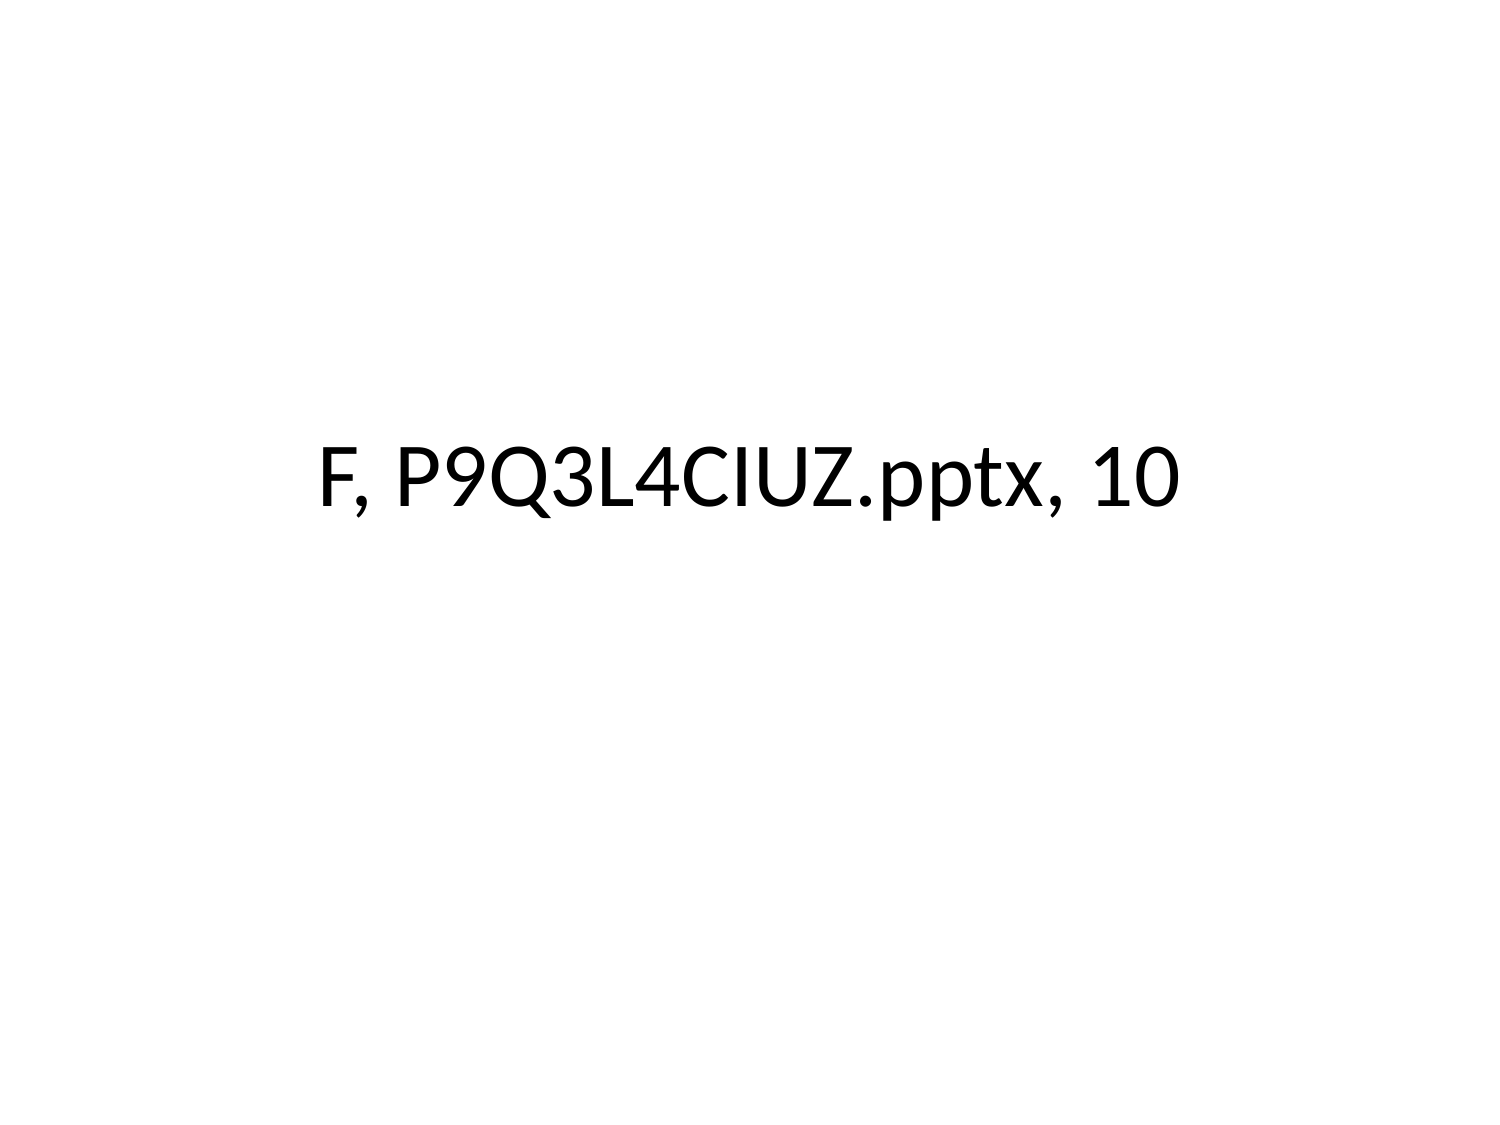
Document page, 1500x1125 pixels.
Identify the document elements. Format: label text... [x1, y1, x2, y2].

title F, P9Q3L4CIUZ.pptx, 10 [112, 349, 1388, 591]
